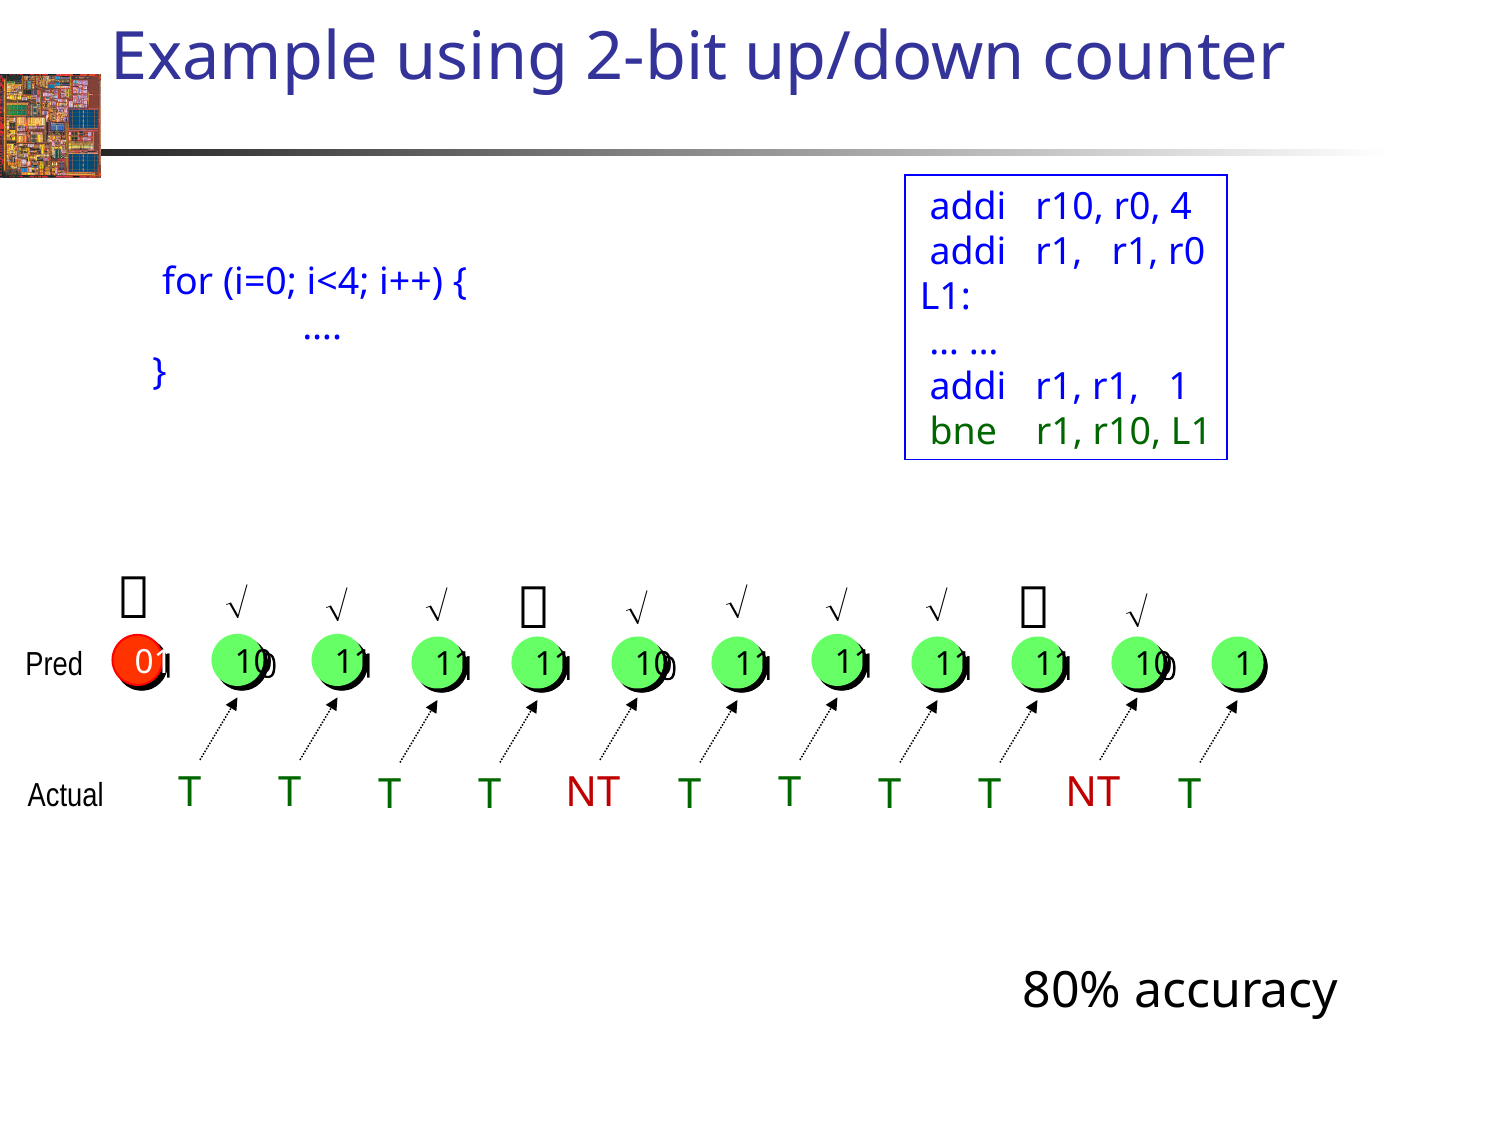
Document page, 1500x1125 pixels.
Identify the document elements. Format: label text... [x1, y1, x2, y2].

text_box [699, 637, 763, 763]
text_box addi r10, r0, 4 addi r1, r1, r0 L1: … … addi r1, r1, 1 bne r1, r10, L1 [905, 174, 1228, 460]
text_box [1099, 637, 1163, 761]
text_box 01 [112, 638, 163, 685]
text_box Actual [12, 765, 119, 820]
text_box  [609, 575, 662, 636]
text_box T [763, 757, 817, 822]
text_box  [1109, 578, 1162, 636]
text_box 80% accuracy [1007, 949, 1354, 1025]
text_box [399, 637, 463, 763]
text_box T [1163, 759, 1217, 825]
text_box  [209, 569, 262, 634]
text_box for (i=0; i<4; i++) { …. } [137, 249, 628, 445]
text_box T [463, 759, 517, 825]
text_box  [501, 562, 567, 648]
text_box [999, 637, 1063, 763]
text_box NT [1050, 757, 1136, 822]
text_box  [101, 552, 167, 638]
text_box T [363, 759, 417, 825]
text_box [199, 634, 263, 761]
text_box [899, 637, 963, 763]
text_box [299, 634, 363, 761]
text_box  [309, 572, 362, 634]
text_box T [263, 757, 317, 822]
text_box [599, 637, 663, 761]
text_box  [809, 572, 862, 634]
text_box T [163, 757, 217, 822]
text_box T [963, 759, 1017, 825]
text_box NT [550, 757, 636, 822]
text_box  [709, 569, 762, 635]
picture [0, 74, 101, 178]
text_box Pred [10, 634, 99, 690]
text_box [799, 634, 863, 761]
text_box T [663, 759, 717, 825]
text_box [1199, 637, 1263, 763]
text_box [499, 637, 563, 763]
text_box  [1001, 562, 1067, 648]
text_box  [909, 572, 962, 636]
text_box T [863, 759, 917, 825]
text_box  [409, 572, 462, 636]
title Example using 2-bit up/down counter [95, 22, 1426, 101]
